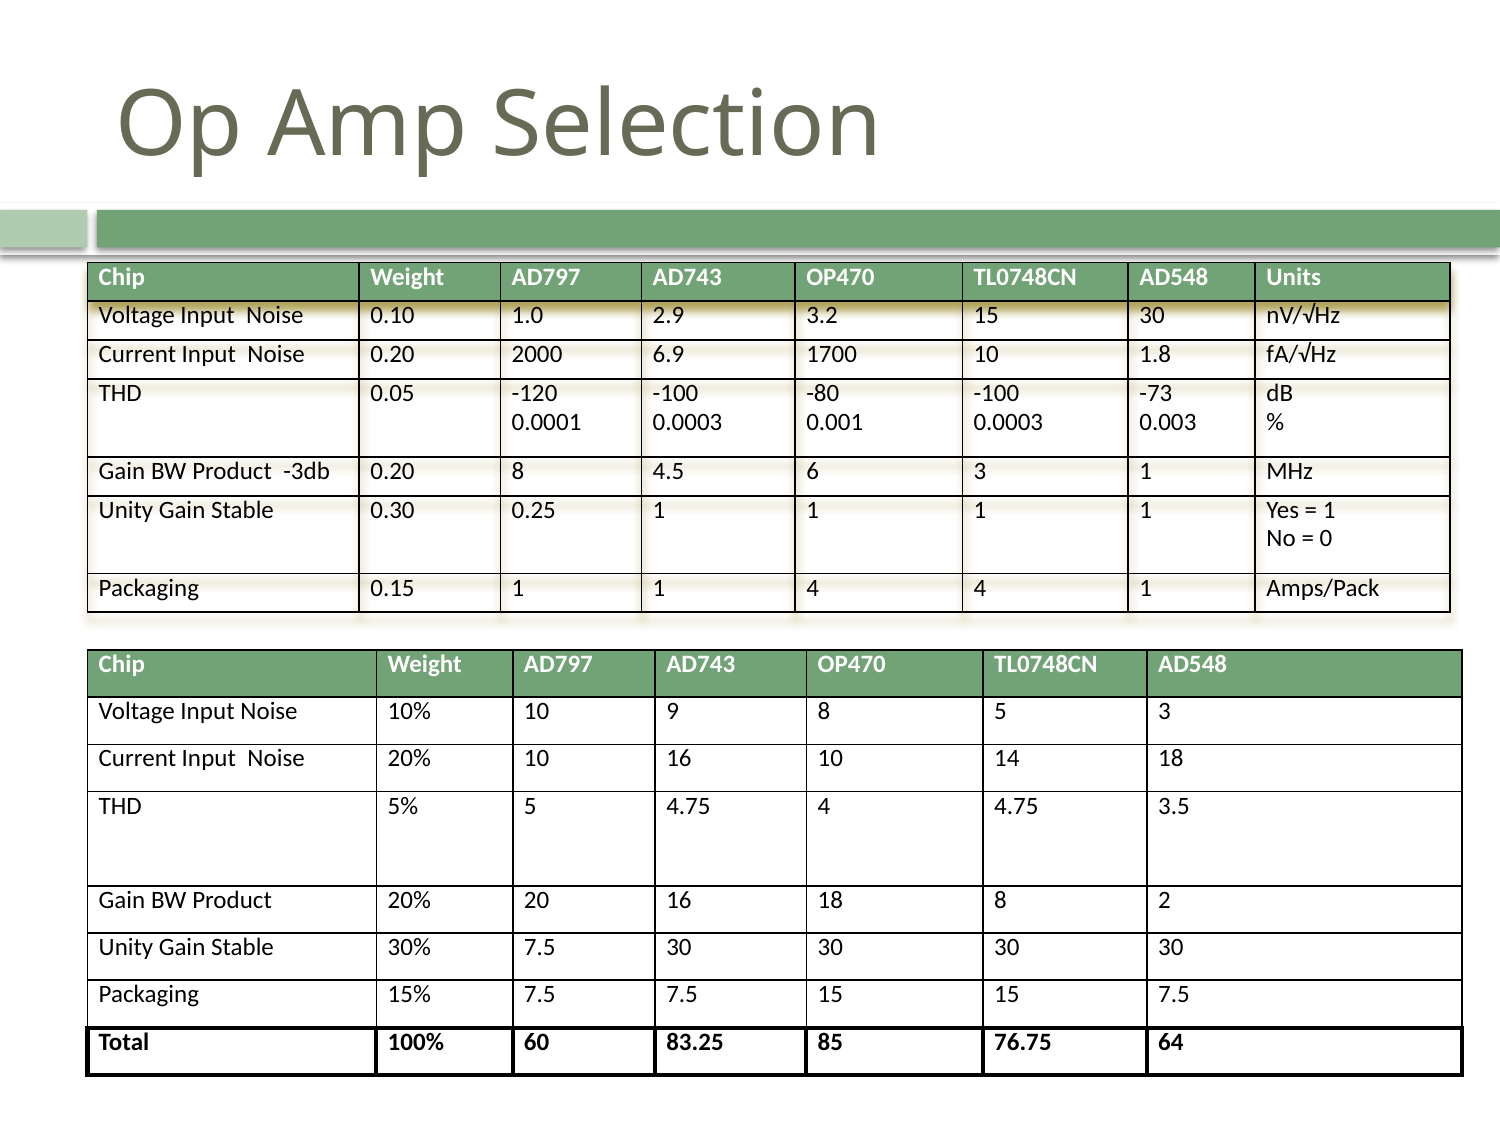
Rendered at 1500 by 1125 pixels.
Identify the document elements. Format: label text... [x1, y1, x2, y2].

table_cell Unity Gain Stable [88, 497, 358, 573]
table_cell THD [88, 792, 376, 885]
table_cell 4 [807, 792, 982, 885]
table_cell 7.5 [1148, 981, 1461, 1026]
table_cell 83.25 [657, 1030, 804, 1073]
table_cell 20% [377, 887, 512, 932]
table_cell 16 [656, 745, 806, 791]
table_cell 20% [377, 745, 512, 791]
table_cell 76.75 [985, 1030, 1145, 1073]
table_header TL0748CN [963, 263, 1127, 300]
table_cell 2.9 [642, 302, 794, 339]
table_cell 4.75 [984, 792, 1146, 885]
table_cell 30 [984, 934, 1146, 979]
table_cell 15% [377, 981, 512, 1026]
table_cell 8 [807, 698, 982, 744]
table_cell 1 [642, 574, 794, 611]
table_cell 16 [656, 887, 806, 932]
table_cell 5 [984, 698, 1146, 744]
table_cell 10% [377, 698, 512, 744]
table_cell -73 0.003 [1129, 380, 1254, 456]
table_cell 30 [1148, 934, 1461, 979]
table_cell 0.25 [501, 497, 641, 573]
table_cell 15 [807, 981, 982, 1026]
table_cell 7.5 [514, 934, 654, 979]
table_cell 30 [656, 934, 806, 979]
table_header OP470 [796, 263, 962, 300]
table_cell 4 [796, 574, 962, 611]
table_cell Voltage Input Noise [88, 698, 376, 744]
table_cell 4 [963, 574, 1127, 611]
table_cell 7.5 [514, 981, 654, 1026]
table_cell 2 [1148, 887, 1461, 932]
table_cell 10 [963, 341, 1127, 378]
table_header AD797 [514, 651, 654, 696]
table_cell 7.5 [656, 981, 806, 1026]
table_header AD548 [1129, 263, 1254, 300]
table_cell 60 [515, 1030, 653, 1073]
table_header Weight [360, 263, 500, 300]
table_header Chip [88, 651, 376, 696]
table_cell 1 [1129, 574, 1254, 611]
table_cell Current Input Noise [88, 341, 358, 378]
table_cell 3 [1148, 698, 1461, 744]
table_cell 1700 [796, 341, 962, 378]
table_cell 4.75 [656, 792, 806, 885]
table_cell 100% [378, 1030, 511, 1073]
table_cell 5 [514, 792, 654, 885]
table_cell 1 [1129, 497, 1254, 573]
table_cell -100 0.0003 [642, 380, 794, 456]
table_cell 85 [808, 1030, 981, 1073]
table_cell 6 [796, 458, 962, 495]
table_cell Packaging [88, 574, 358, 611]
table_cell 0.10 [360, 302, 500, 339]
table_cell 30 [807, 934, 982, 979]
table_header AD548 [1148, 651, 1461, 696]
table_cell dB % [1256, 380, 1449, 456]
table_cell 30% [377, 934, 512, 979]
table_header AD743 [656, 651, 806, 696]
table_cell 10 [514, 698, 654, 744]
table_header OP470 [807, 651, 982, 696]
table_cell Current Input Noise [88, 745, 376, 791]
table_cell 1 [796, 497, 962, 573]
table_cell Gain BW Product -3db [88, 458, 358, 495]
table_cell 3.2 [796, 302, 962, 339]
title Op Amp Selection [100, 37, 1439, 201]
table_cell 10 [807, 745, 982, 791]
table_cell -100 0.0003 [963, 380, 1127, 456]
table_cell 2000 [501, 341, 641, 378]
table_cell 3.5 [1148, 792, 1461, 885]
table_cell 9 [656, 698, 806, 744]
table_cell Packaging [88, 981, 376, 1026]
table_header AD797 [501, 263, 641, 300]
table_cell 15 [984, 981, 1146, 1026]
table_cell 18 [1148, 745, 1461, 791]
table_cell 0.20 [360, 458, 500, 495]
table_cell 5% [377, 792, 512, 885]
table_cell Voltage Input Noise [88, 302, 358, 339]
table_cell 1 [963, 497, 1127, 573]
table_header AD743 [642, 263, 794, 300]
table_cell 64 [1149, 1030, 1460, 1073]
table_cell 0.20 [360, 341, 500, 378]
table_cell 1 [1129, 458, 1254, 495]
table_cell Amps/Pack [1256, 574, 1449, 611]
table_cell 15 [963, 302, 1127, 339]
table_cell 20 [514, 887, 654, 932]
table_cell 8 [501, 458, 641, 495]
table_cell THD [88, 380, 358, 456]
table_cell 3 [963, 458, 1127, 495]
table_header TL0748CN [984, 651, 1146, 696]
table_cell 1 [501, 574, 641, 611]
table_cell fA/√Hz [1256, 341, 1449, 378]
table_cell 18 [807, 887, 982, 932]
table_cell -120 0.0001 [501, 380, 641, 456]
table_header Units [1256, 263, 1449, 300]
table_cell 10 [514, 745, 654, 791]
table_cell -80 0.001 [796, 380, 962, 456]
table_cell Unity Gain Stable [88, 934, 376, 979]
table_cell 8 [984, 887, 1146, 932]
table_cell 0.30 [360, 497, 500, 573]
table_header Weight [377, 651, 512, 696]
table_cell Yes = 1 No = 0 [1256, 497, 1449, 573]
table_cell 1.8 [1129, 341, 1254, 378]
table_cell 1 [642, 497, 794, 573]
table_cell 30 [1129, 302, 1254, 339]
table_header Chip [88, 263, 358, 300]
table_cell 14 [984, 745, 1146, 791]
table_cell 1.0 [501, 302, 641, 339]
table_cell nV/√Hz [1256, 302, 1449, 339]
table_cell 4.5 [642, 458, 794, 495]
table_cell 0.15 [360, 574, 500, 611]
table_cell MHz [1256, 458, 1449, 495]
table_cell Gain BW Product [88, 887, 376, 932]
table_cell 0.05 [360, 380, 500, 456]
table_cell Total [90, 1030, 374, 1073]
table_cell 6.9 [642, 341, 794, 378]
